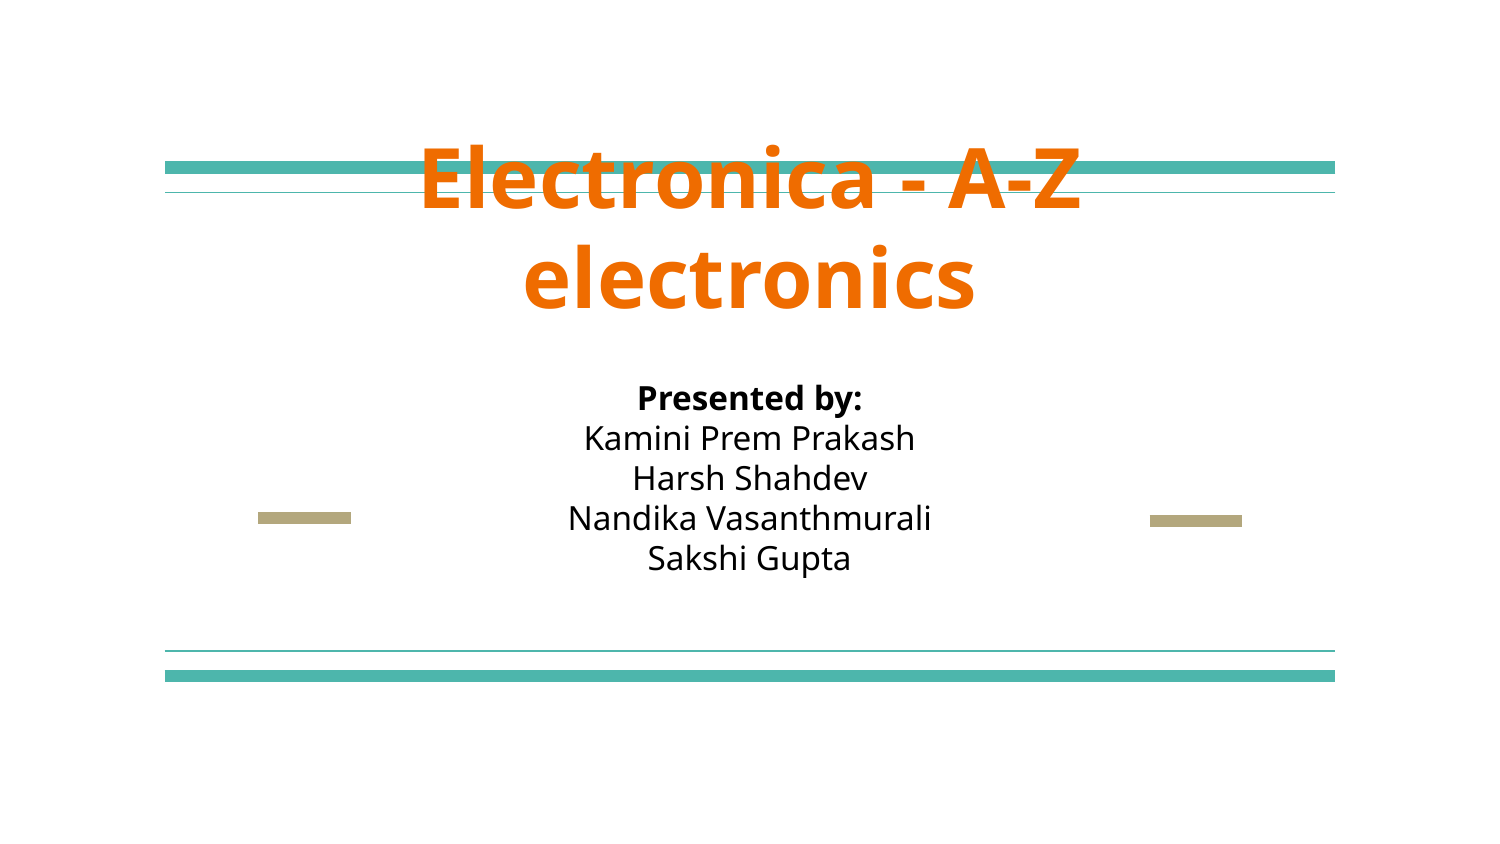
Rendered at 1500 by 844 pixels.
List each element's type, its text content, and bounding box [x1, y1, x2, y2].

title Electronica - A-Z electronics [276, 212, 1224, 341]
subtitle Presented by: Kamini Prem Prakash Harsh Shahdev Nandika Vasanthmurali Sakshi Gupta [405, 362, 1095, 652]
